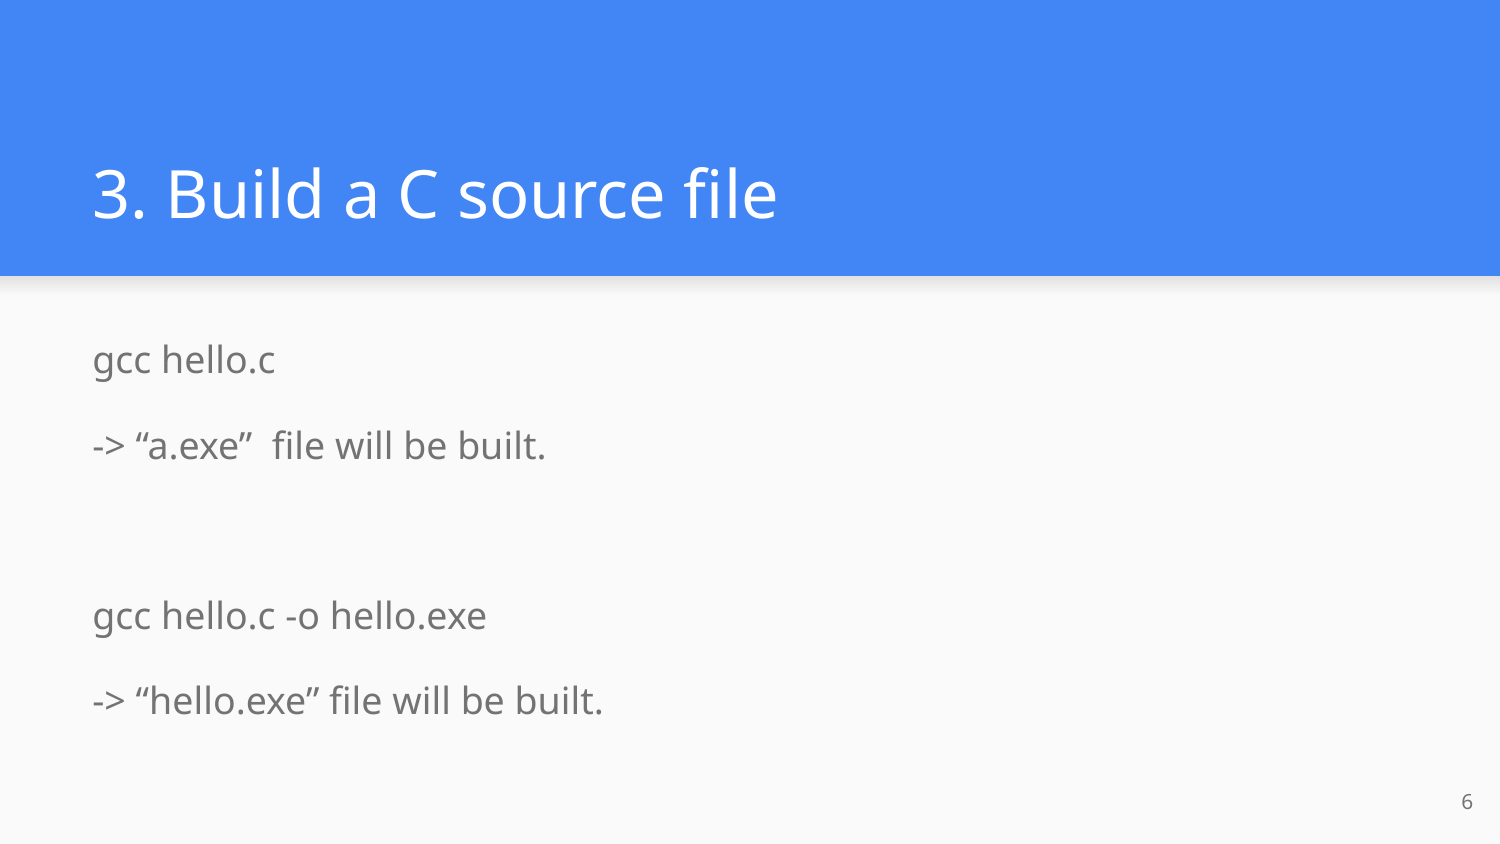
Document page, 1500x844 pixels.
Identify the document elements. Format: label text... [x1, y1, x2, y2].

title 3. Build a C source file [77, 121, 1427, 248]
slide_number ‹#› [1398, 770, 1489, 835]
list gcc hello.c -> “a.exe” file will be built. gcc hello.c -o hello.exe -> “hello.exe” file will be built. [77, 314, 1427, 760]
